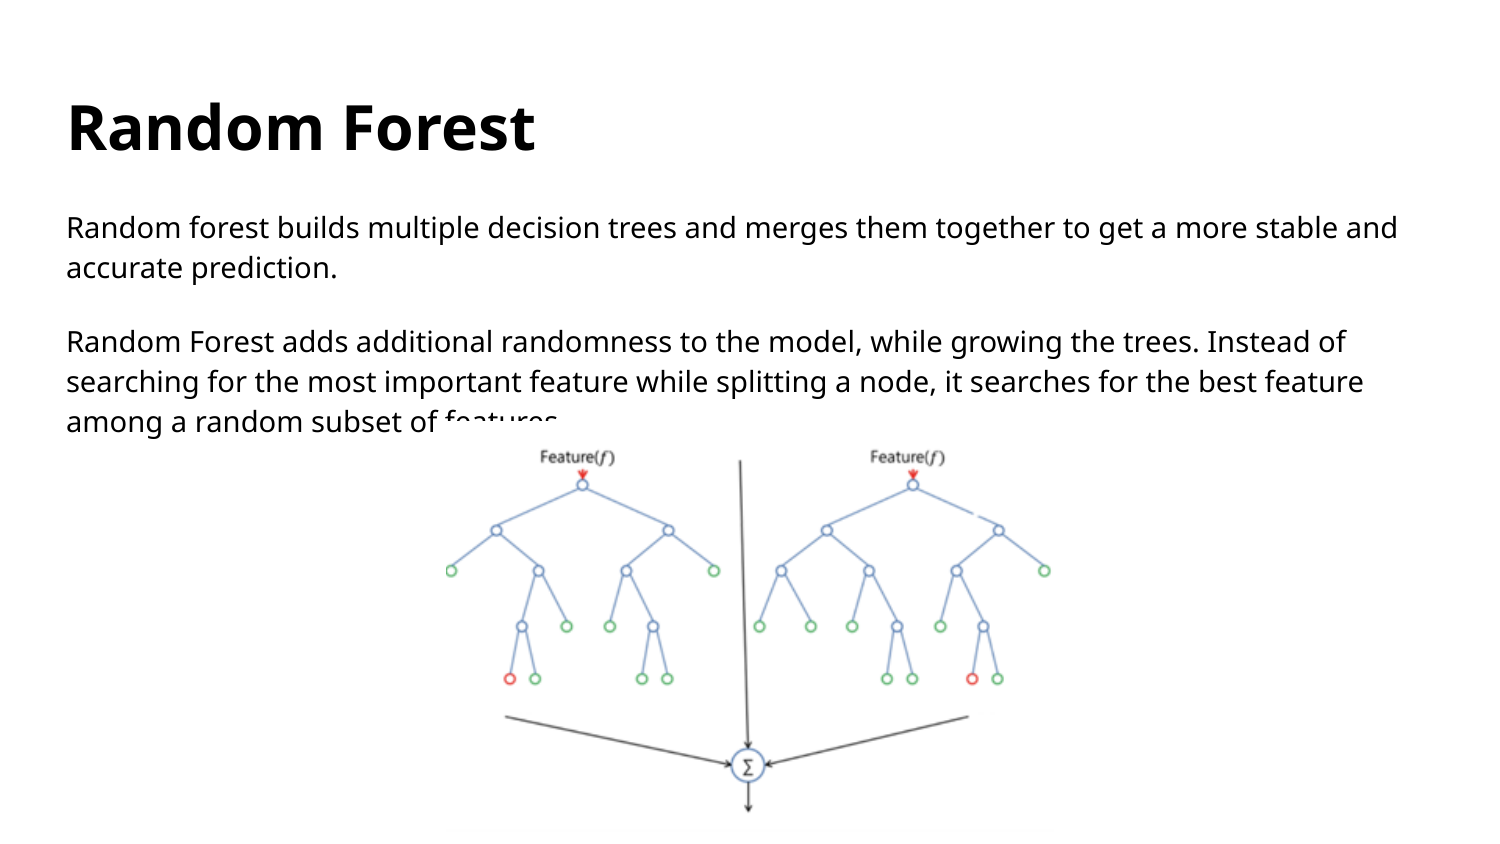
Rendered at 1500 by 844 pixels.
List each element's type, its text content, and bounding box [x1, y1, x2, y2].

list Random forest builds multiple decision trees and merges them together to get a more stable and accurate prediction. Random Forest adds additional randomness to the model, while growing the trees. Instead of searching for the most important feature while splitting a node, it searches for the best feature among a random subset of features. [51, 189, 1449, 750]
title Random Forest [51, 72, 1449, 176]
picture [445, 421, 1055, 832]
